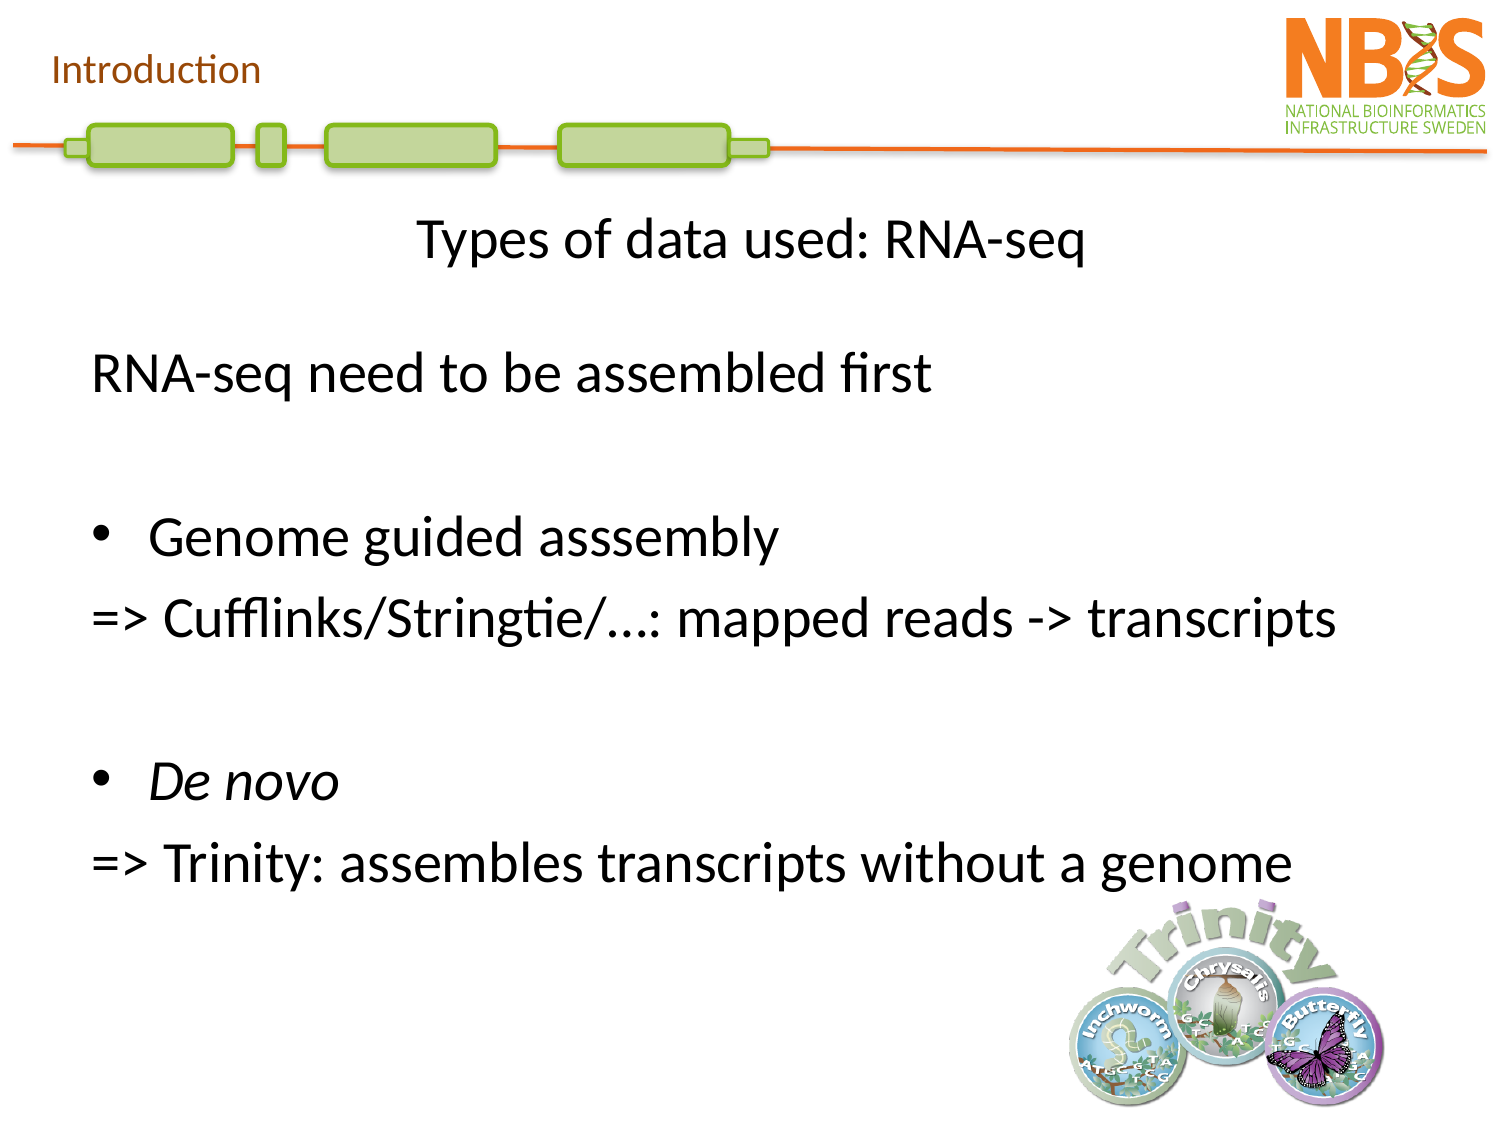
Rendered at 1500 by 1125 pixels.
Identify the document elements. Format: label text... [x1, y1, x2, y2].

text_box Introduction [36, 34, 277, 100]
picture [1065, 898, 1385, 1110]
text_box Types of data used: RNA-seq [76, 192, 1427, 288]
list RNA-seq need to be assembled first Genome guided asssembly => Cufflinks/Stringtie/…: mapped reads -> transcripts De novo => Trinity: assembles transcripts without a genome [76, 327, 1427, 940]
